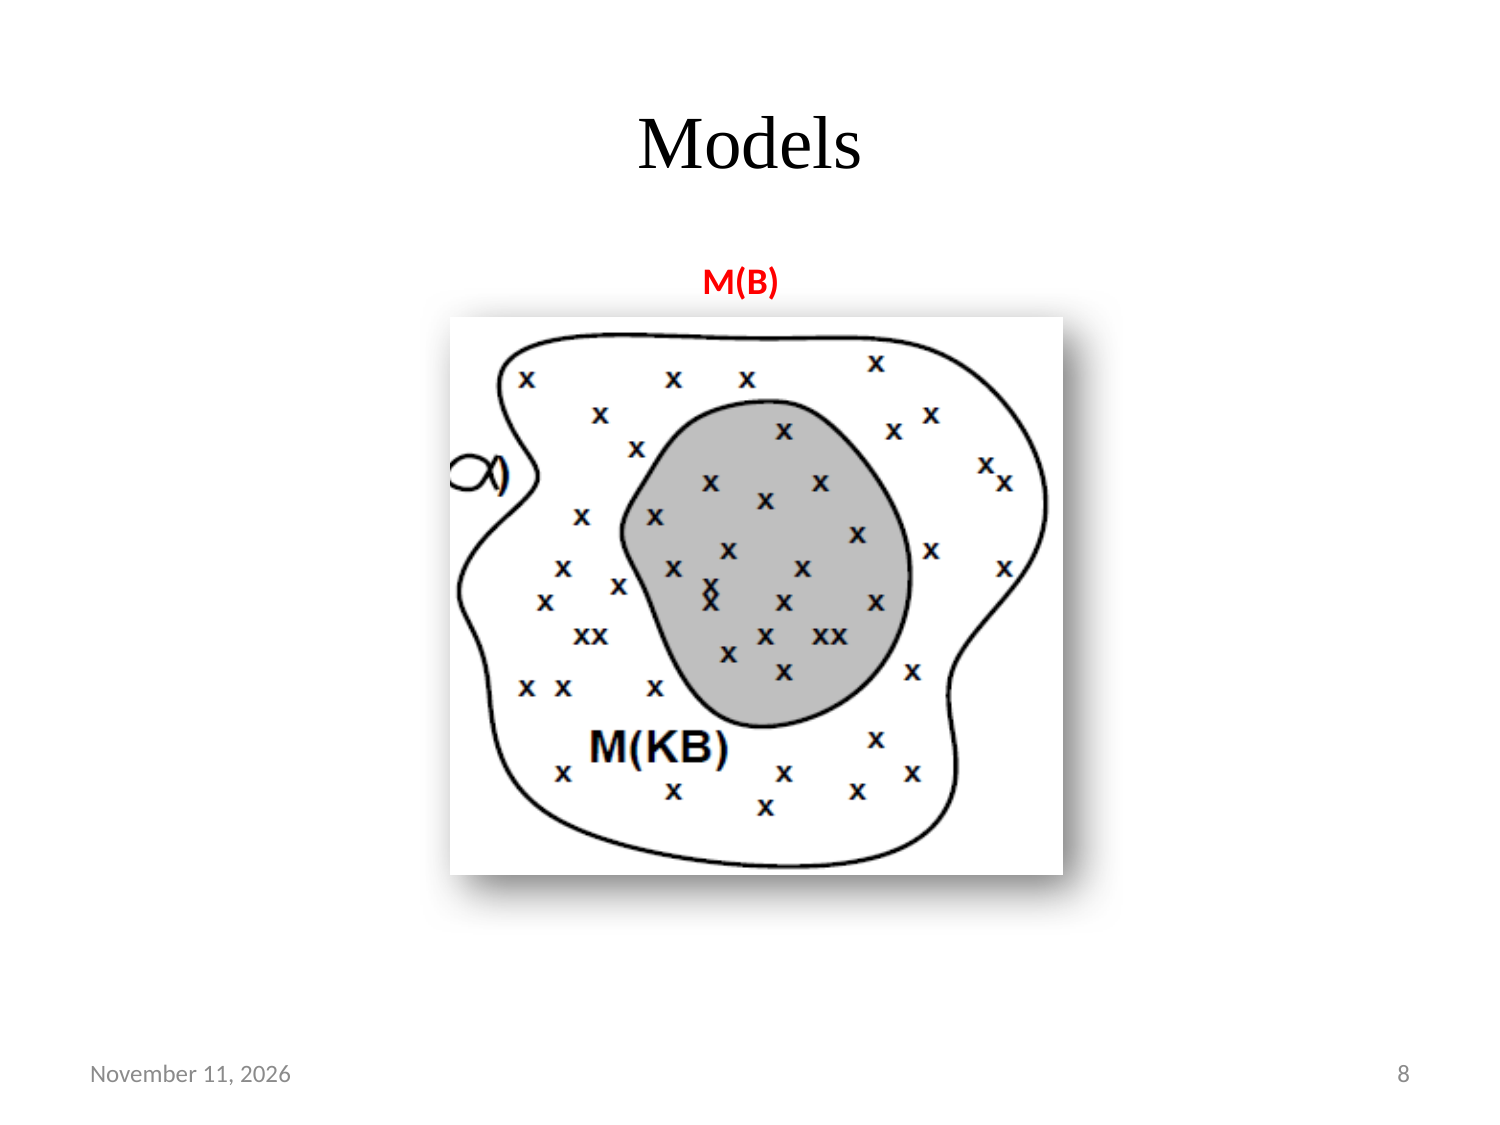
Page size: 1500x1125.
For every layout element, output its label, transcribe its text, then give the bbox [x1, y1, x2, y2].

slide_number 8 [1074, 1042, 1425, 1103]
picture [449, 317, 1063, 876]
text_box M(B) [687, 249, 825, 310]
title Models [75, 45, 1425, 233]
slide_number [75, 1042, 425, 1103]
